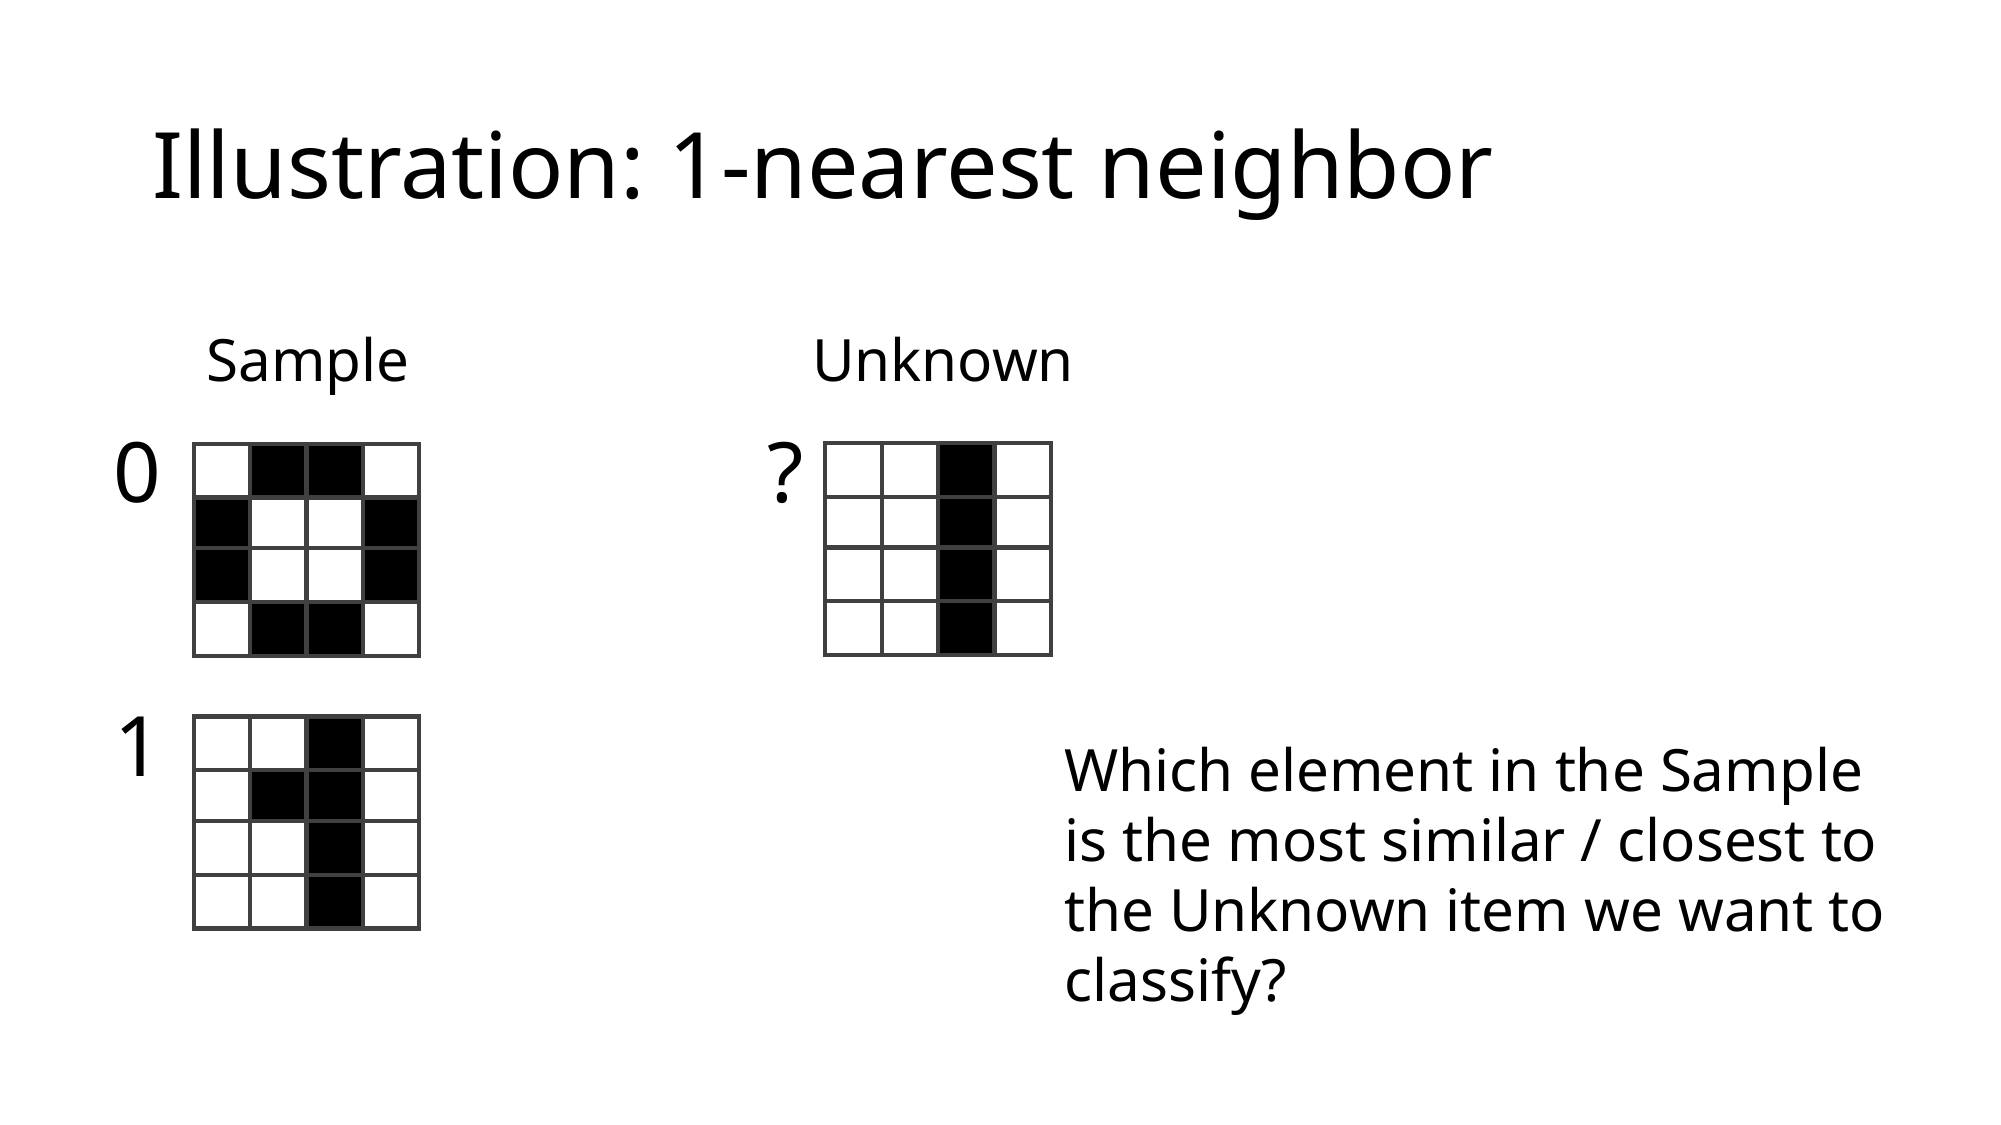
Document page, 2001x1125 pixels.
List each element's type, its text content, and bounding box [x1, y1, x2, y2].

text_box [193, 497, 420, 548]
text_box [193, 601, 420, 656]
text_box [193, 548, 420, 601]
text_box Unknown [797, 315, 1089, 400]
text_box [193, 716, 420, 770]
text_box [193, 443, 420, 497]
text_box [193, 874, 420, 929]
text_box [825, 601, 1051, 656]
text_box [825, 547, 1051, 601]
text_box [825, 443, 1051, 496]
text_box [193, 770, 420, 820]
text_box Sample [191, 315, 424, 400]
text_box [193, 820, 420, 874]
title Illustration: 1-nearest neighbor [137, 59, 1863, 278]
text_box ? [752, 411, 819, 527]
text_box Which element in the Sample is the most similar / closest to the Unknown item we want to classify? [1049, 725, 1900, 1021]
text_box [825, 496, 1051, 547]
text_box 0 [98, 411, 176, 527]
text_box 1 [99, 685, 177, 801]
